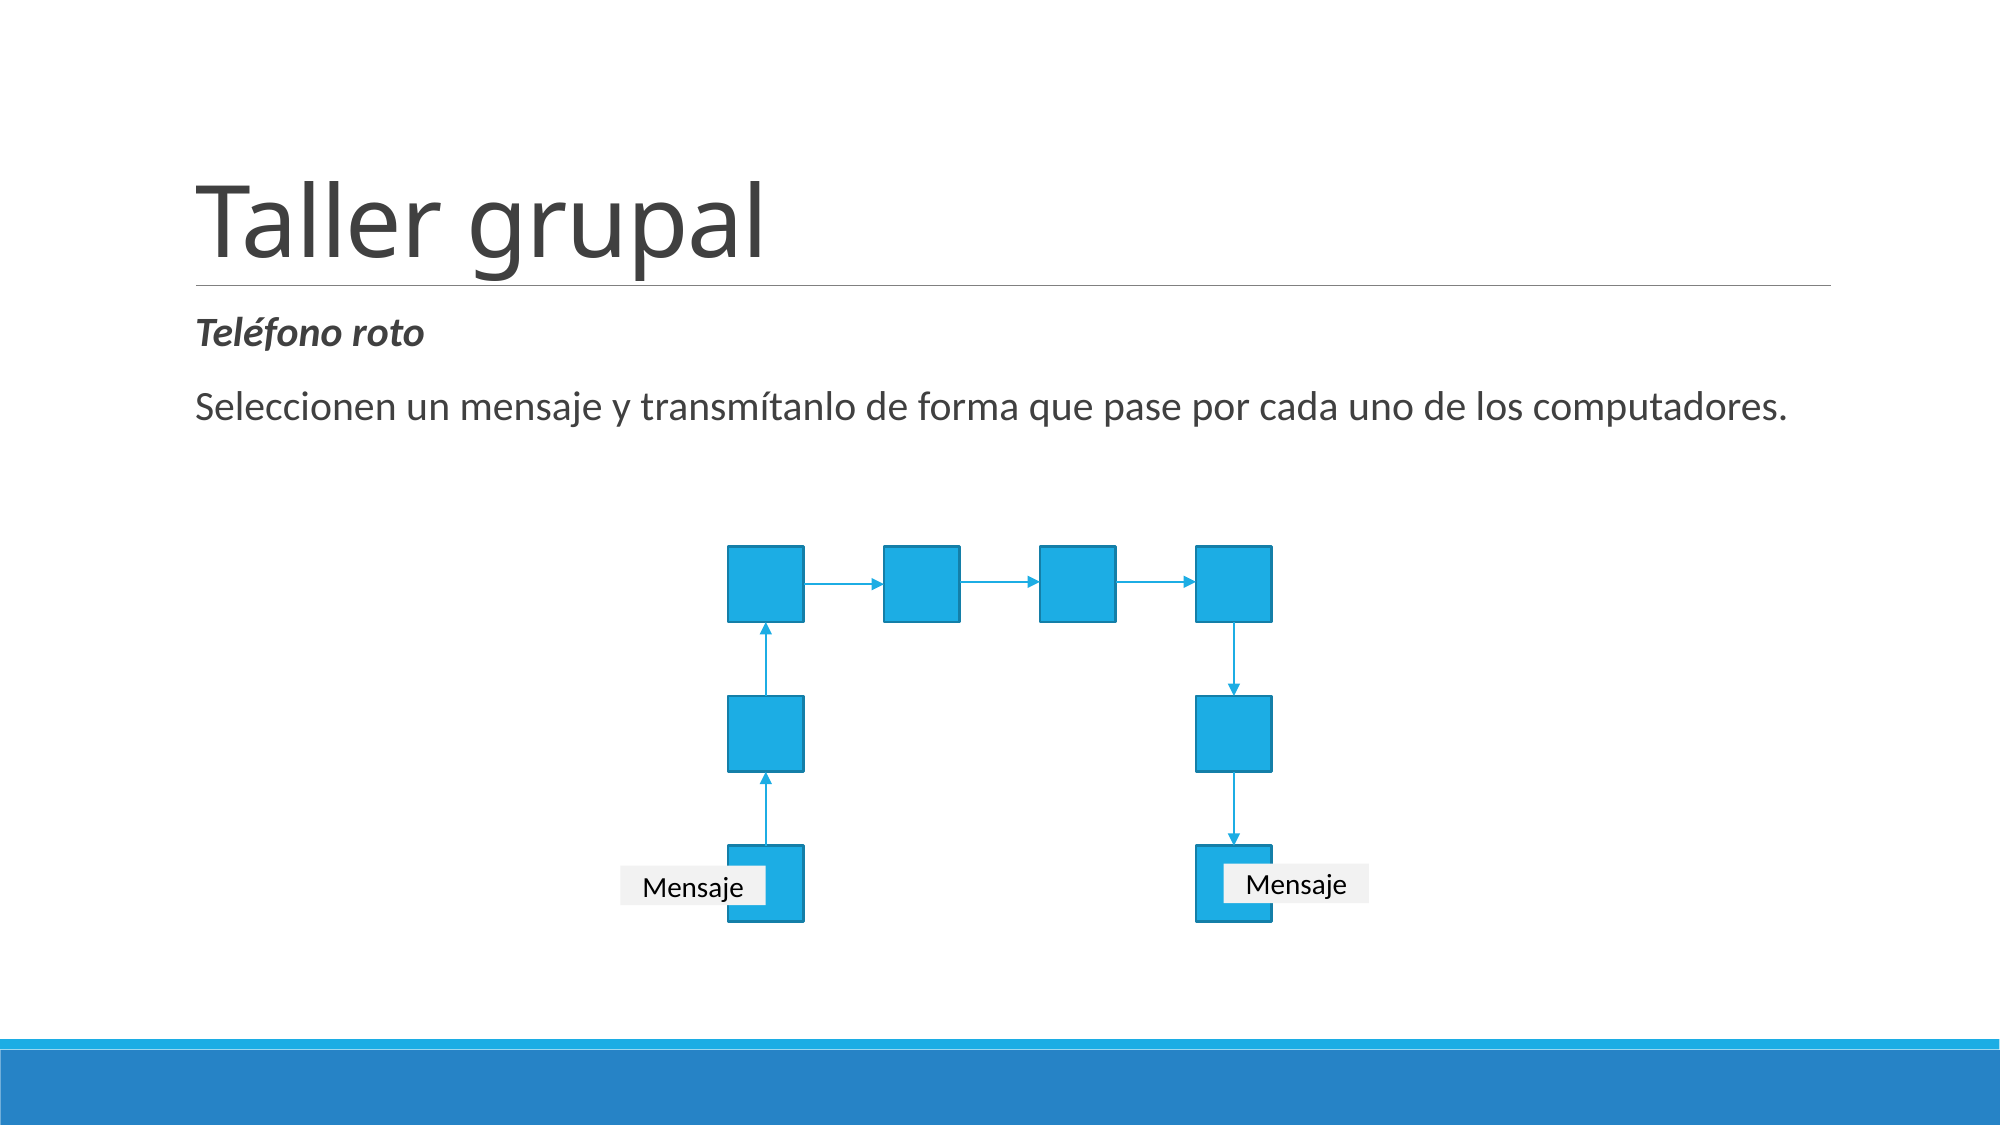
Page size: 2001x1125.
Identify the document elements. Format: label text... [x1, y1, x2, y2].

text_box [727, 545, 805, 623]
text_box [1195, 545, 1273, 623]
text_box [1039, 545, 1117, 623]
text_box Mensaje [1222, 862, 1370, 904]
text_box Mensaje [619, 864, 767, 906]
text_box [883, 545, 961, 623]
text_box [727, 844, 805, 923]
text_box [1195, 844, 1273, 923]
list Teléfono roto Seleccionen un mensaje y transmítanlo de forma que pase por cada uno de los computadores. [180, 302, 1830, 963]
text_box [727, 695, 805, 773]
text_box [1195, 695, 1273, 773]
title Taller grupal [180, 47, 1830, 285]
